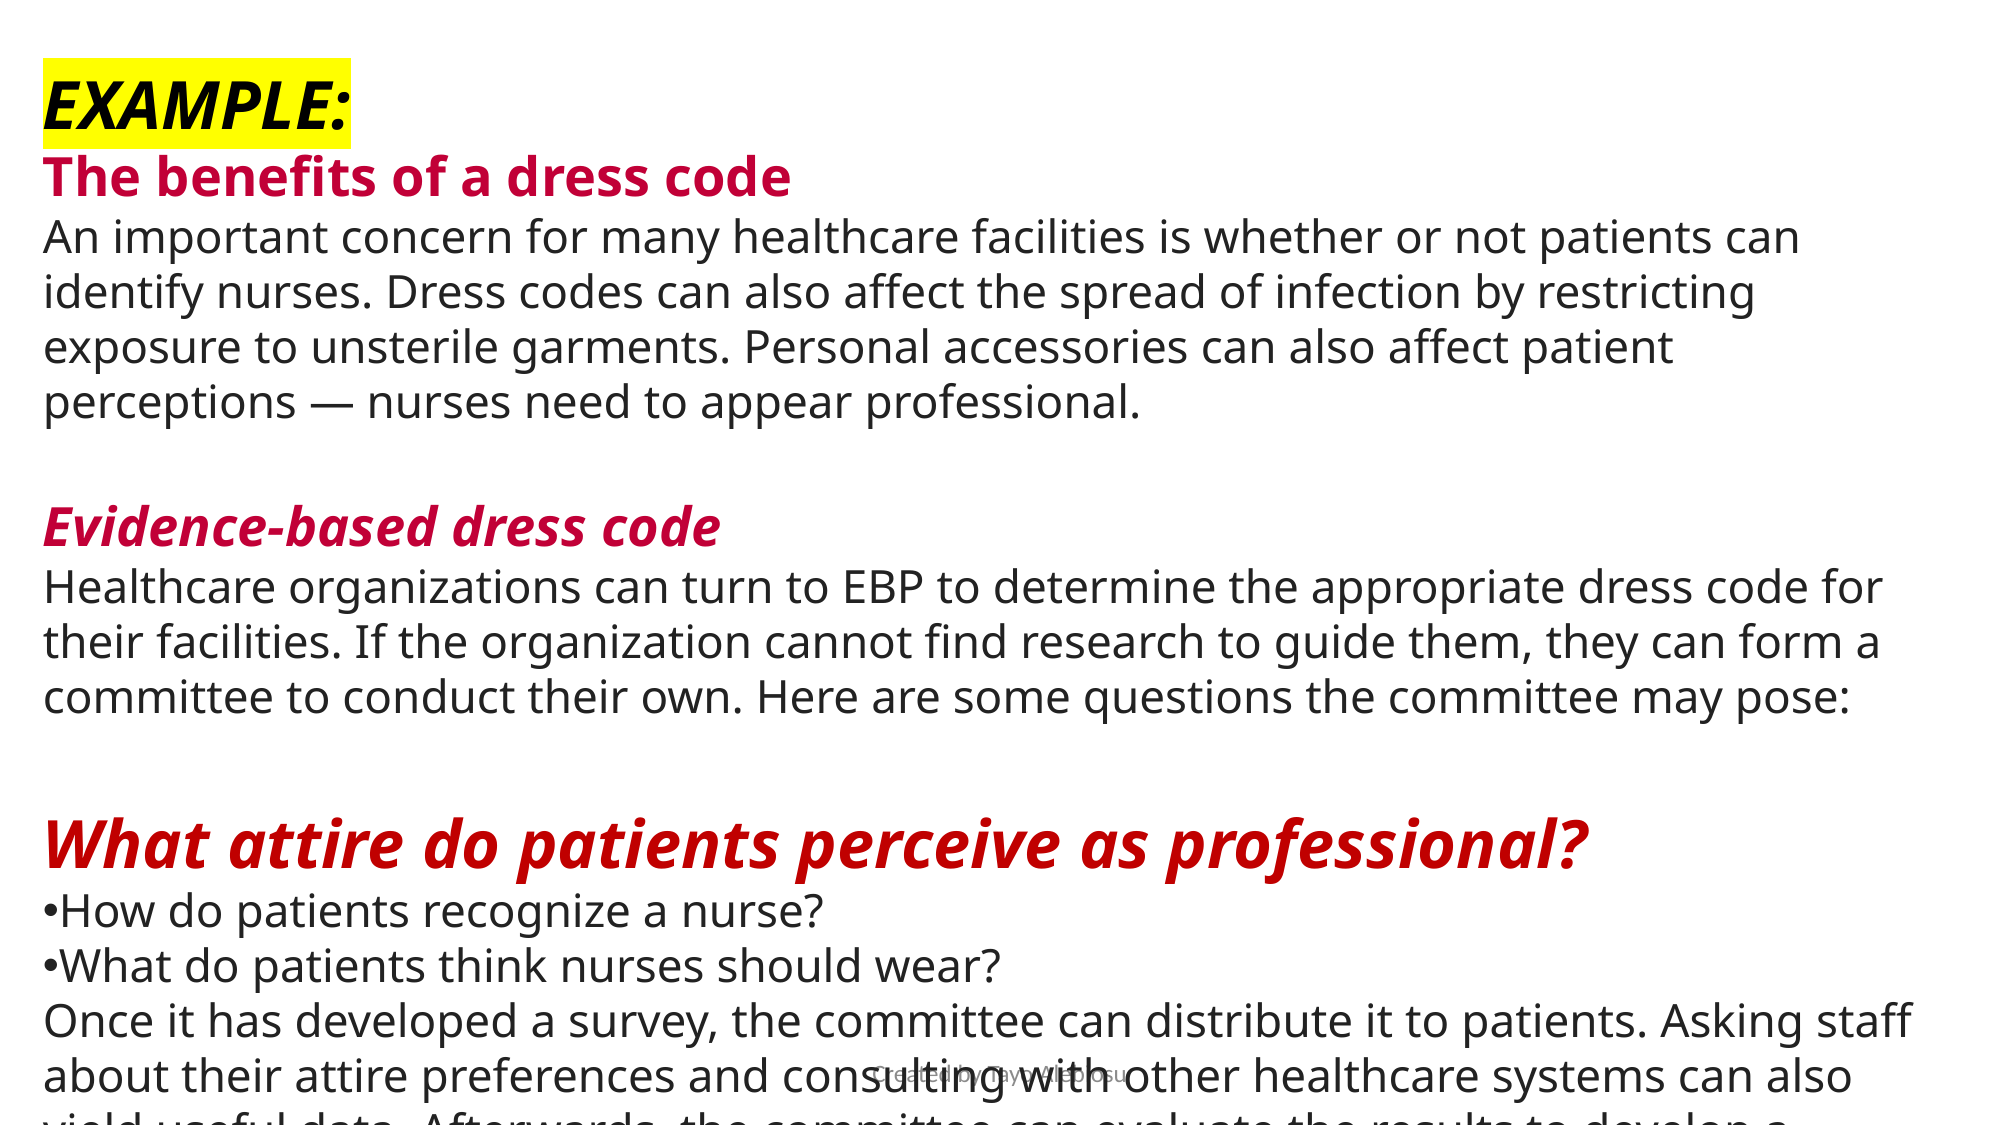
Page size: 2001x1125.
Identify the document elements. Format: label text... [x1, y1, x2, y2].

text_box EXAMPLE: The benefits of a dress code An important concern for many healthcare facilities is whether or not patients can identify nurses. Dress codes can also affect the spread of infection by restricting exposure to unsterile garments. Personal accessories can also affect patient perceptions — nurses need to appear professional. Evidence-based dress code Healthcare organizations can turn to EBP to determine the appropriate dress code for their facilities. If the organization cannot find research to guide them, they can form a committee to conduct their own. Here are some questions the committee may pose: What attire do patients perceive as professional? How do patients recognize a nurse? What do patients think nurses should wear? Once it has developed a survey, the committee can distribute it to patients. Asking staff about their attire preferences and consulting with other healthcare systems can also yield useful data. Afterwards, the committee can evaluate the results to develop a dress code that is right for their facility. [28, 55, 1931, 1125]
footer Created by Tayo Alebiosu [662, 1042, 1338, 1103]
